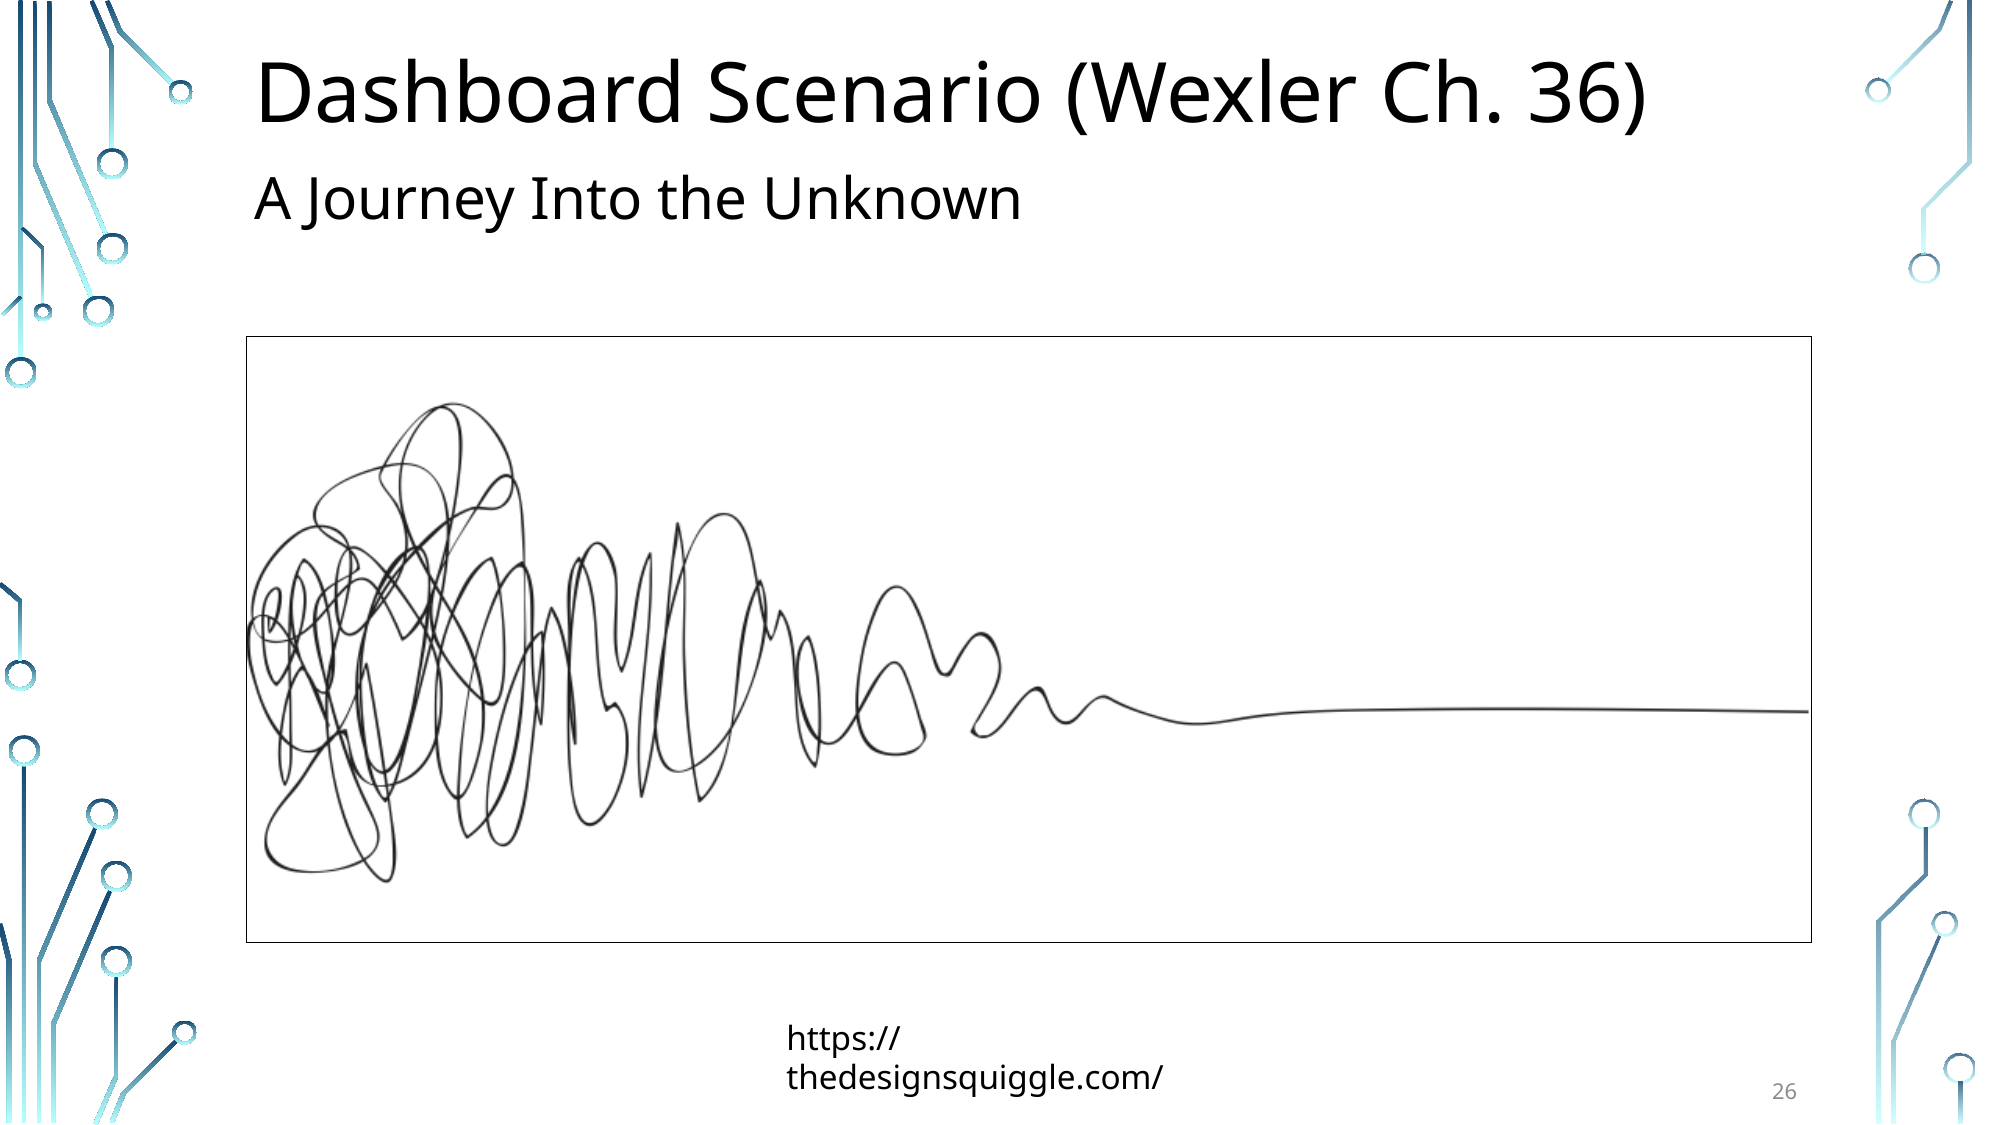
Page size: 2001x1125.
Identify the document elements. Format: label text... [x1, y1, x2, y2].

text_box https://thedesignsquiggle.com/ [771, 1009, 1229, 1104]
picture [246, 335, 1813, 943]
list A Journey Into the Unknown [239, 153, 1813, 1085]
slide_number 26 [1685, 1062, 1812, 1123]
title Dashboard Scenario (Wexler Ch. 36) [239, 25, 1702, 153]
